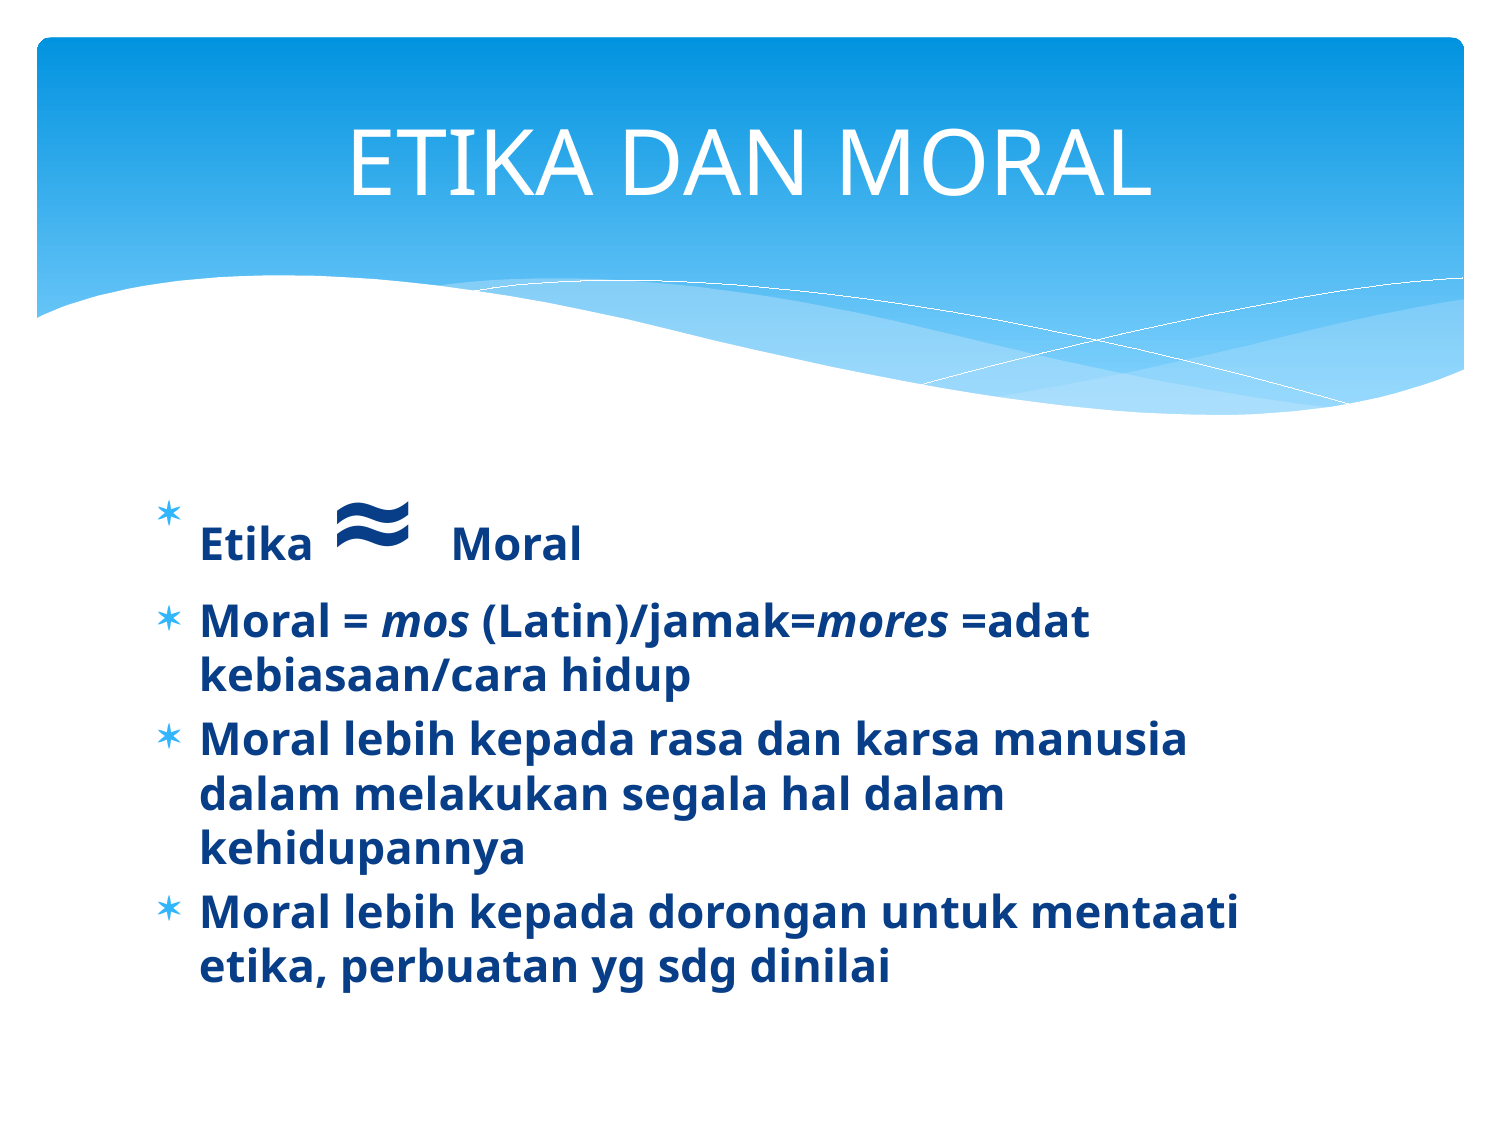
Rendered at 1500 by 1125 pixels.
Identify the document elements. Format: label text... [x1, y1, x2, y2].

title ETIKA DAN MORAL [75, 55, 1425, 261]
list Etika ≈ Moral Moral = mos (Latin)/jamak=mores =adat kebiasaan/cara hidup Moral lebih kepada rasa dan karsa manusia dalam melakukan segala hal dalam kehidupannya Moral lebih kepada dorongan untuk mentaati etika, perbuatan yg sdg dinilai [143, 438, 1359, 1005]
